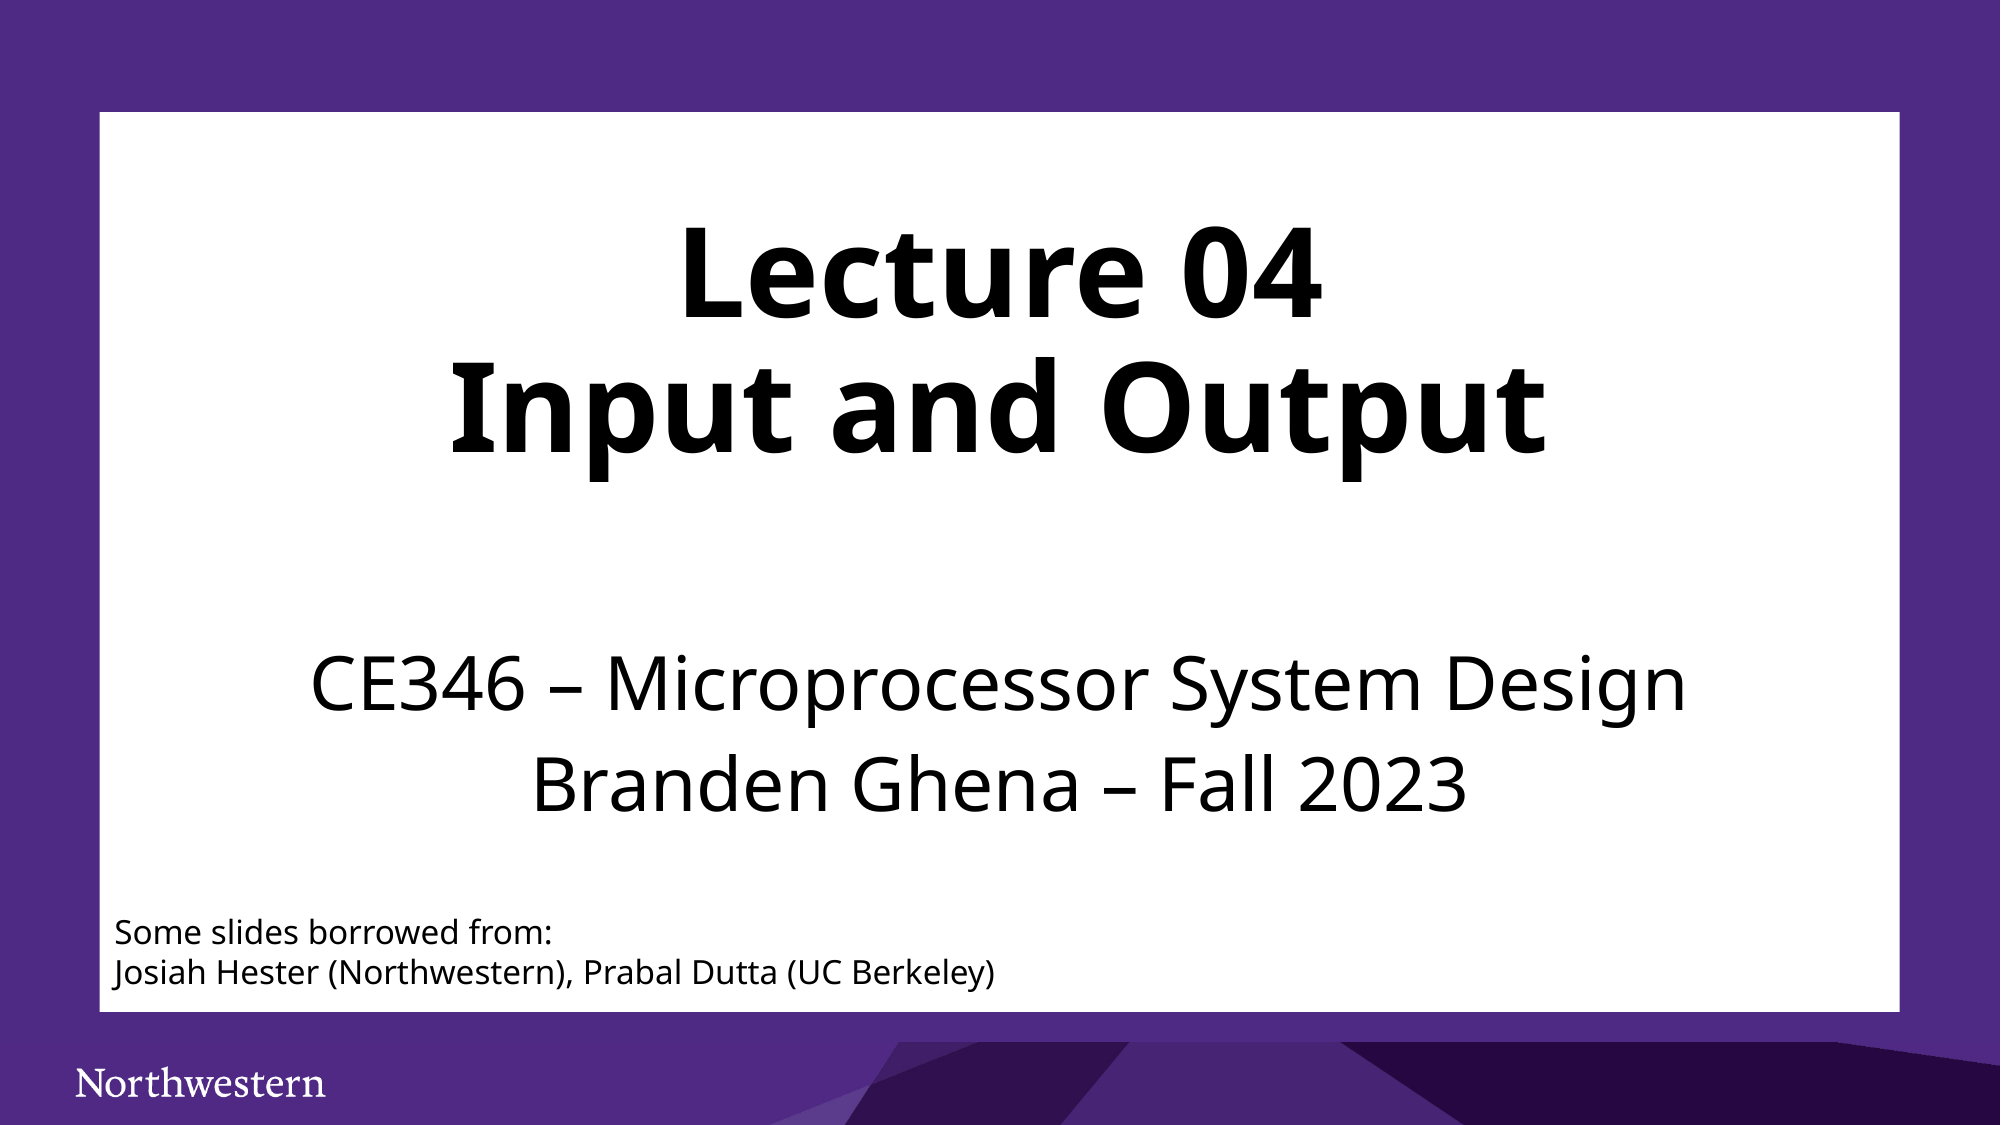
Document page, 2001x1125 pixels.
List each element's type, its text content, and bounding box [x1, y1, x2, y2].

title Lecture 04 Input and Output [99, 112, 1900, 488]
picture [0, 1042, 2000, 1125]
text_box Some slides borrowed from: Josiah Hester (Northwestern), Prabal Dutta (UC Berkeley) [99, 904, 1900, 999]
subtitle CE346 – Microprocessor System Design Branden Ghena – Fall 2023 [99, 637, 1900, 863]
